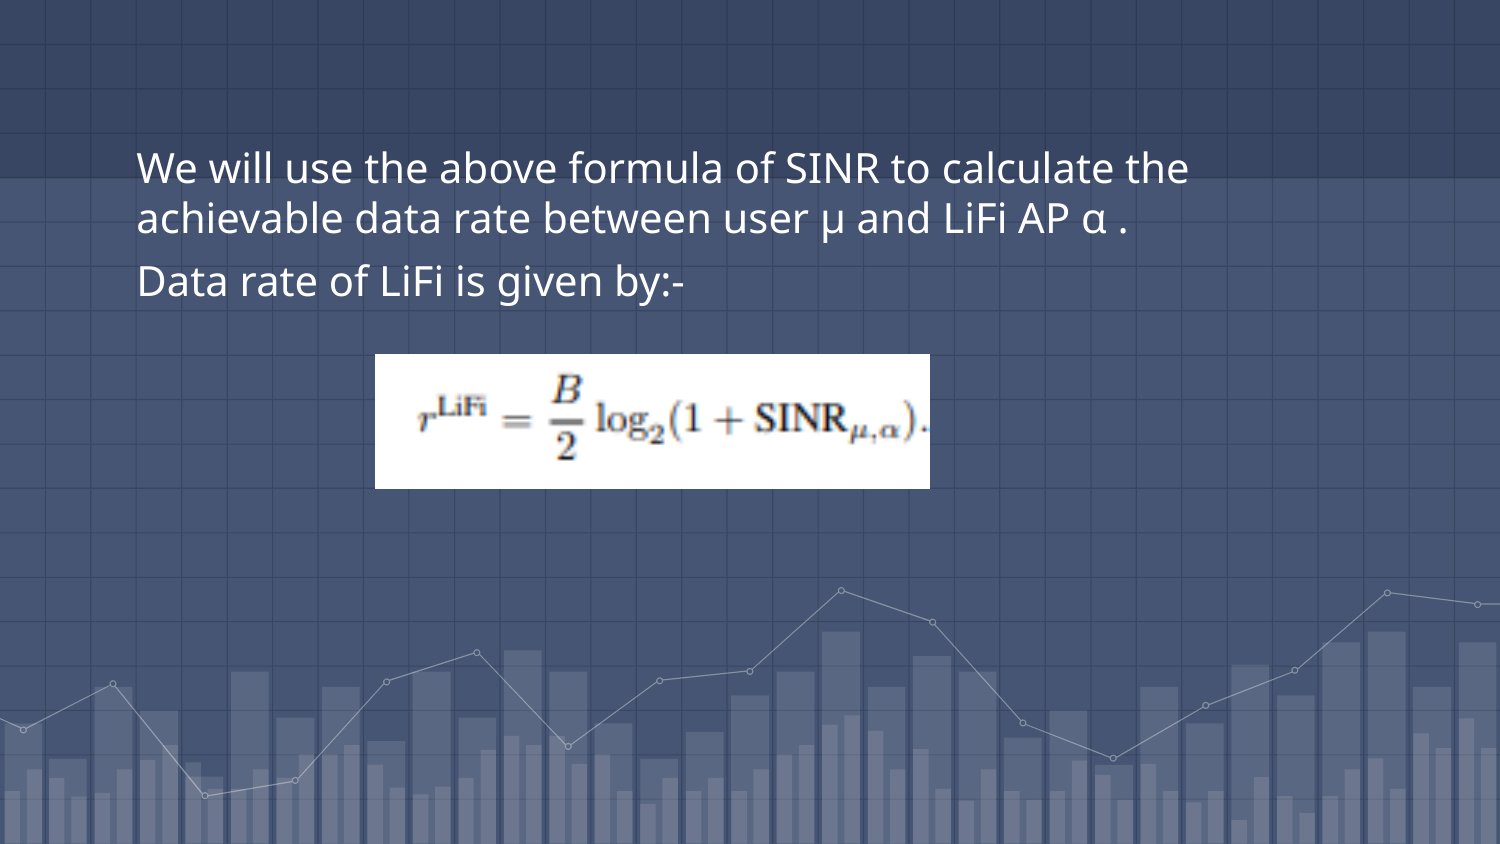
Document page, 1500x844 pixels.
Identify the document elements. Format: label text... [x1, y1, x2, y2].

list We will use the above formula of SINR to calculate the achievable data rate between user µ and LiFi AP α . Data rate of LiFi is given by:- [121, 126, 1387, 668]
picture [375, 354, 931, 490]
